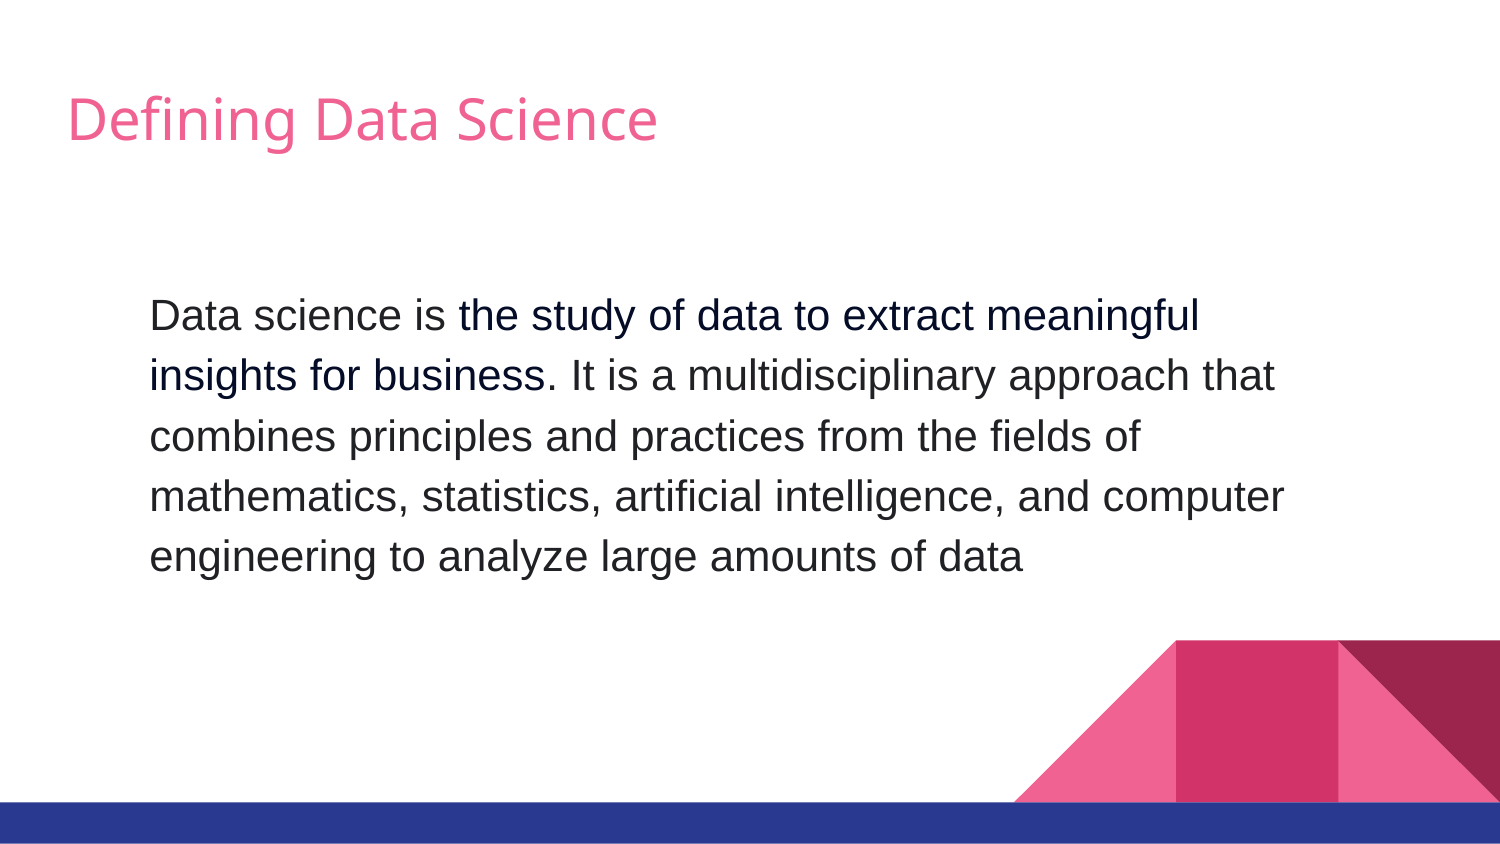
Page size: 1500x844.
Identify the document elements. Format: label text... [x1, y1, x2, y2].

list Data science is the study of data to extract meaningful insights for business. It is a multidisciplinary approach that combines principles and practices from the fields of mathematics, statistics, artificial intelligence, and computer engineering to analyze large amounts of data [134, 263, 1366, 666]
title Defining Data Science [51, 67, 1449, 167]
